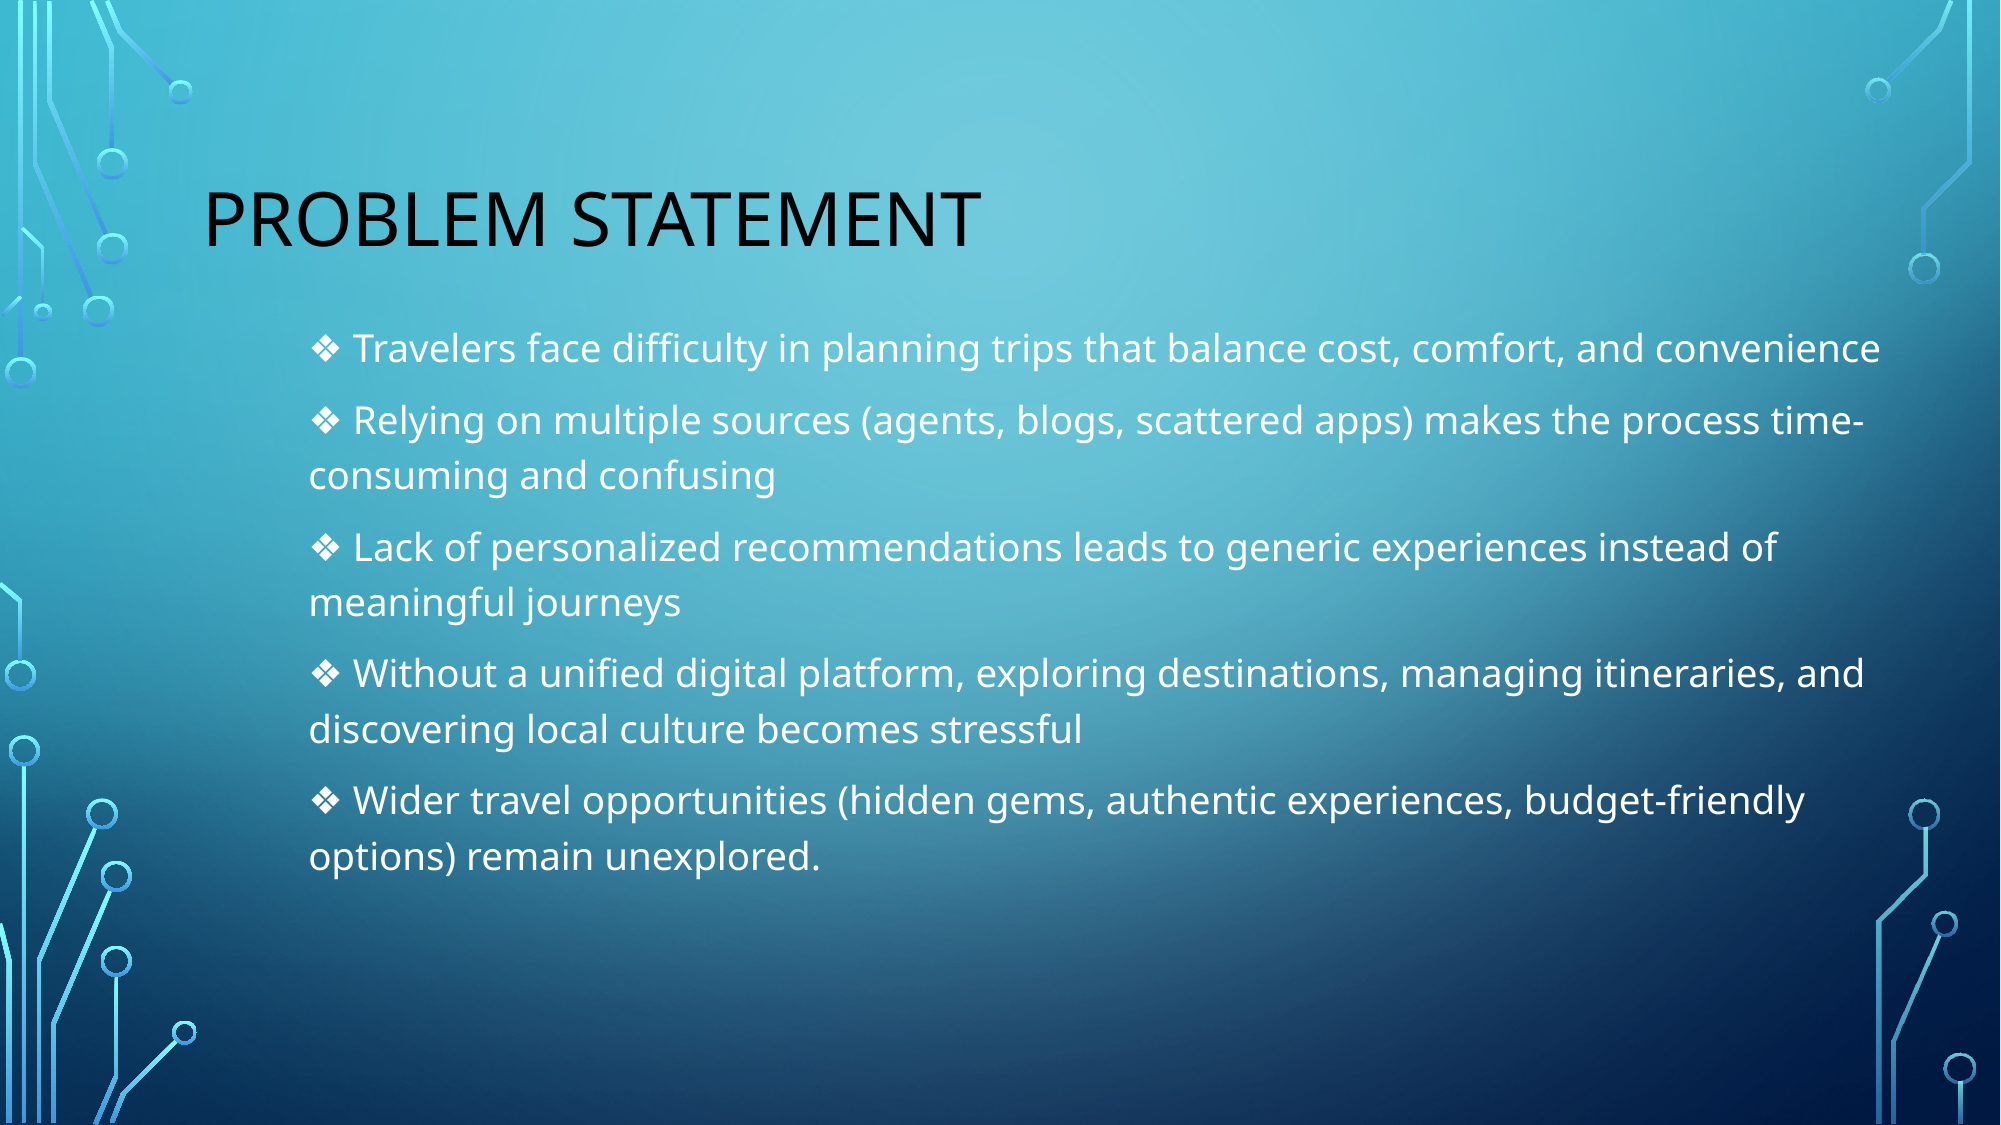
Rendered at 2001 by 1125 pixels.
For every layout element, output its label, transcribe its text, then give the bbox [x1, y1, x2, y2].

list ❖ Travelers face difficulty in planning trips that balance cost, comfort, and convenience ❖ Relying on multiple sources (agents, blogs, scattered apps) makes the process time-consuming and confusing ❖ Lack of personalized recommendations leads to generic experiences instead of meaningful journeys ❖ Without a unified digital platform, exploring destinations, managing itineraries, and discovering local culture becomes stressful ❖ Wider travel opportunities (hidden gems, authentic experiences, budget-friendly options) remain unexplored. [293, 307, 1919, 931]
title Problem statement [187, 101, 1813, 344]
